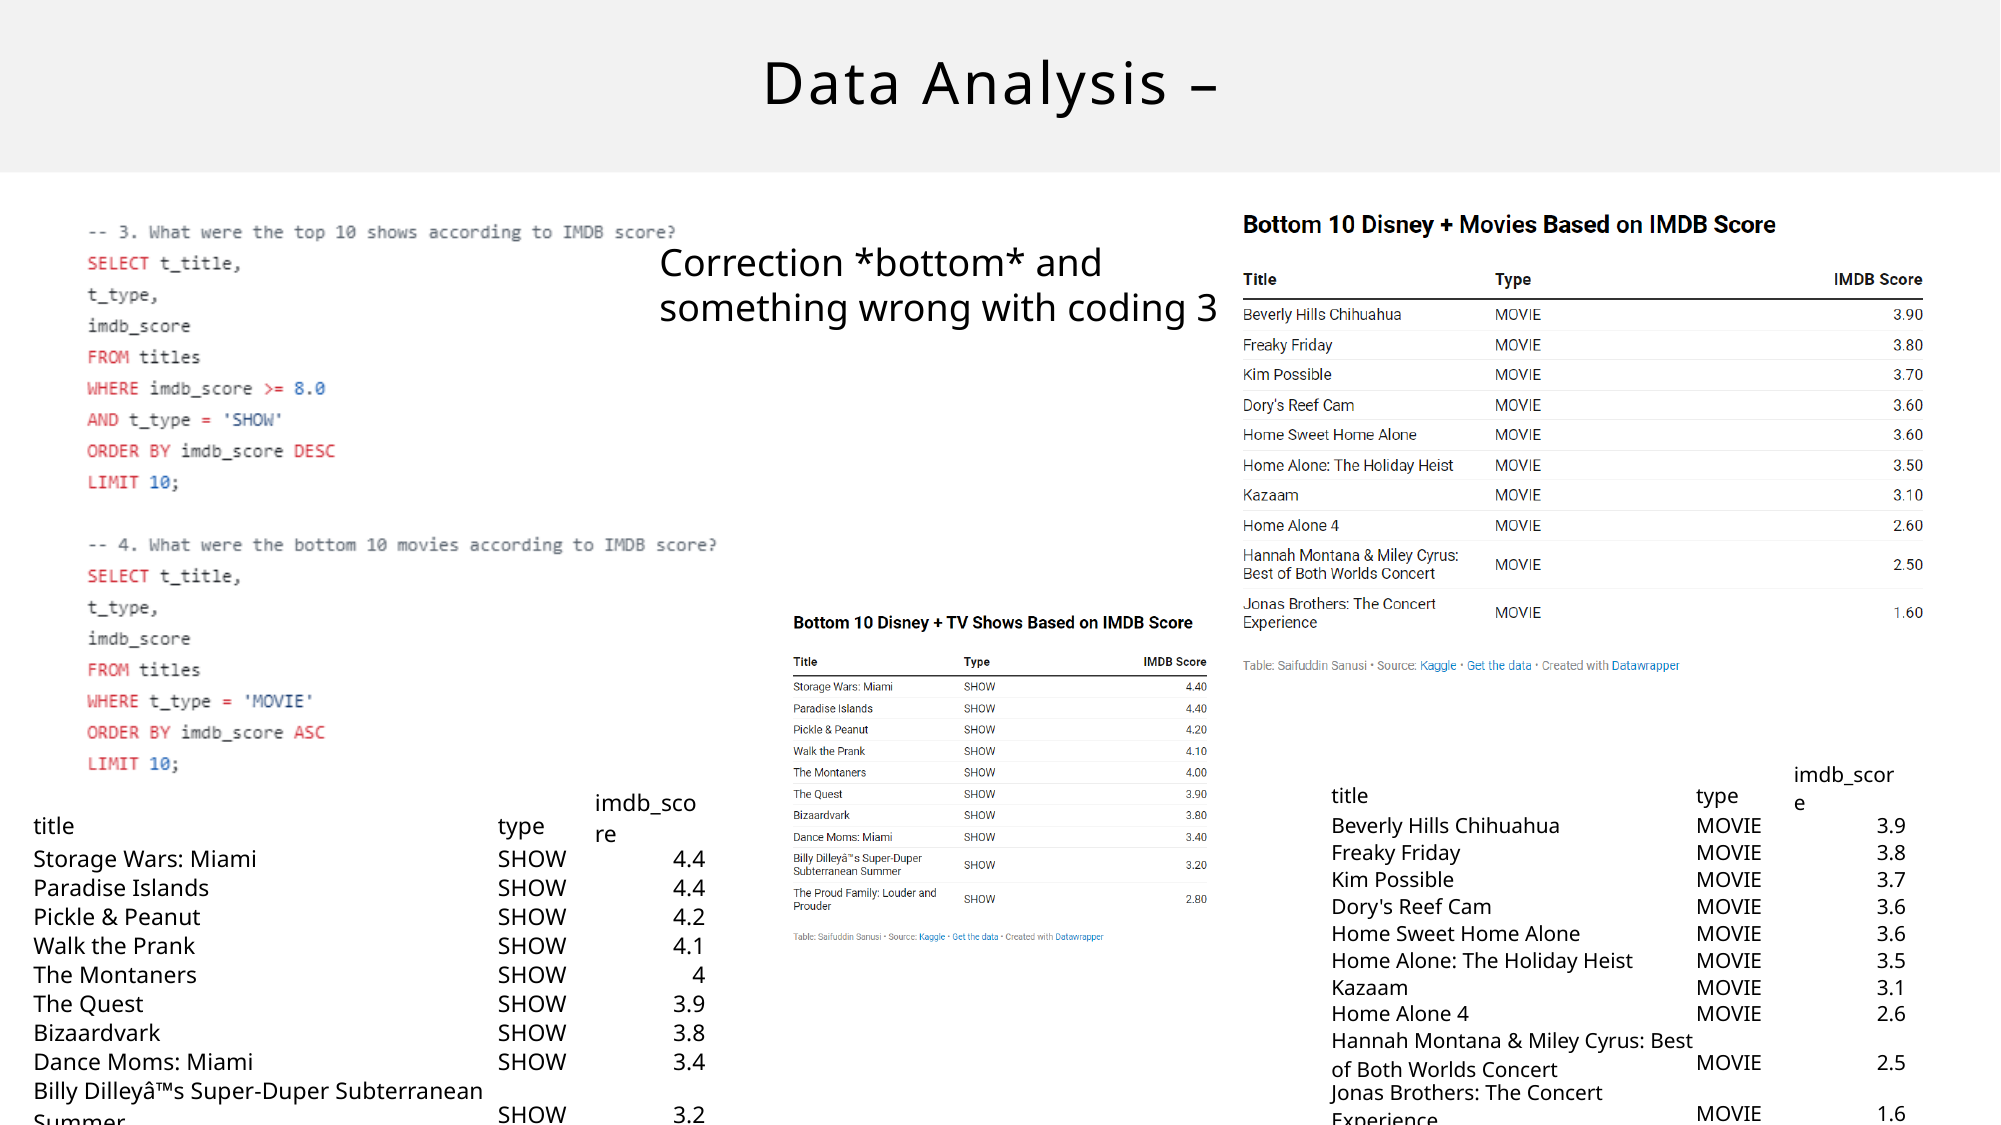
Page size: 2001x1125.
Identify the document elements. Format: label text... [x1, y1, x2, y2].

table_cell 4.4 [594, 871, 707, 900]
table_cell MOVIE [1695, 972, 1793, 999]
table_cell Walk the Prank [32, 929, 497, 958]
table_cell Billy Dilleyâ™s Super-Duper Subterranean Summer [32, 1074, 497, 1125]
table_cell The Montaners [32, 958, 497, 987]
table_cell Dance Moms: Miami [32, 1045, 497, 1074]
table_cell 4.2 [594, 900, 707, 929]
table_cell 2.6 [1793, 999, 1907, 1025]
table_cell SHOW [497, 871, 594, 900]
table_cell 3.6 [1793, 891, 1907, 918]
table_cell 1.6 [1793, 1077, 1907, 1125]
table_cell SHOW [497, 987, 594, 1016]
table_cell MOVIE [1695, 891, 1793, 918]
table_cell SHOW [497, 958, 594, 987]
table_cell 3.6 [1793, 918, 1907, 945]
table_cell 3.7 [1793, 864, 1907, 891]
table_header title [1330, 759, 1695, 810]
table_cell Storage Wars: Miami [32, 842, 497, 871]
table_cell 4.1 [594, 929, 707, 958]
table_cell SHOW [497, 842, 594, 871]
picture [788, 604, 1212, 945]
table_cell MOVIE [1695, 864, 1793, 891]
table_cell 3.8 [594, 1016, 707, 1045]
picture [69, 215, 725, 792]
table_header title [32, 786, 497, 842]
table_cell SHOW [497, 1045, 594, 1074]
table_cell Kim Possible [1330, 864, 1695, 891]
picture [1231, 201, 1931, 677]
table_cell Freaky Friday [1330, 837, 1695, 864]
table_header type [497, 792, 594, 842]
table_cell Beverly Hills Chihuahua [1330, 810, 1695, 837]
table_cell 4.4 [594, 842, 707, 871]
table_cell SHOW [497, 1016, 594, 1045]
table_cell Hannah Montana & Miley Cyrus: Best of Both Worlds Concert [1330, 1025, 1695, 1077]
table_cell SHOW [497, 1074, 594, 1125]
table_cell MOVIE [1695, 1025, 1793, 1077]
table_cell MOVIE [1695, 999, 1793, 1025]
table_cell MOVIE [1695, 945, 1793, 972]
table_cell MOVIE [1695, 810, 1793, 837]
table_cell Paradise Islands [32, 871, 497, 900]
table_cell MOVIE [1695, 837, 1793, 864]
table_cell Pickle & Peanut [32, 900, 497, 929]
table_cell 3.9 [594, 987, 707, 1016]
table_cell 4 [594, 958, 707, 987]
table_cell 3.4 [594, 1045, 707, 1074]
table_cell Home Alone 4 [1330, 999, 1695, 1025]
table_cell SHOW [497, 929, 594, 958]
table_cell Dory's Reef Cam [1330, 891, 1695, 918]
table_cell 3.2 [594, 1074, 707, 1125]
table_header imdb_score [1793, 759, 1907, 810]
table_cell Kazaam [1330, 972, 1695, 999]
table_header type [1695, 759, 1793, 810]
table_cell 3.9 [1793, 810, 1907, 837]
table_cell Home Alone: The Holiday Heist [1330, 945, 1695, 972]
table_cell MOVIE [1695, 1077, 1793, 1125]
table_cell MOVIE [1695, 918, 1793, 945]
table_cell Bizaardvark [32, 1016, 497, 1045]
text_box Correction *bottom* and something wrong with coding 3 [725, 231, 1231, 337]
table_cell 3.1 [1793, 972, 1907, 999]
table_cell 3.5 [1793, 945, 1907, 972]
table_cell 2.5 [1793, 1025, 1907, 1077]
table_cell 3.8 [1793, 837, 1907, 864]
table_cell SHOW [497, 900, 594, 929]
table_cell The Quest [32, 987, 497, 1016]
table_cell Home Sweet Home Alone [1330, 918, 1695, 945]
title Data Analysis – [0, 0, 2000, 173]
table_header imdb_score [594, 792, 707, 842]
table_cell Jonas Brothers: The Concert Experience [1330, 1077, 1695, 1125]
